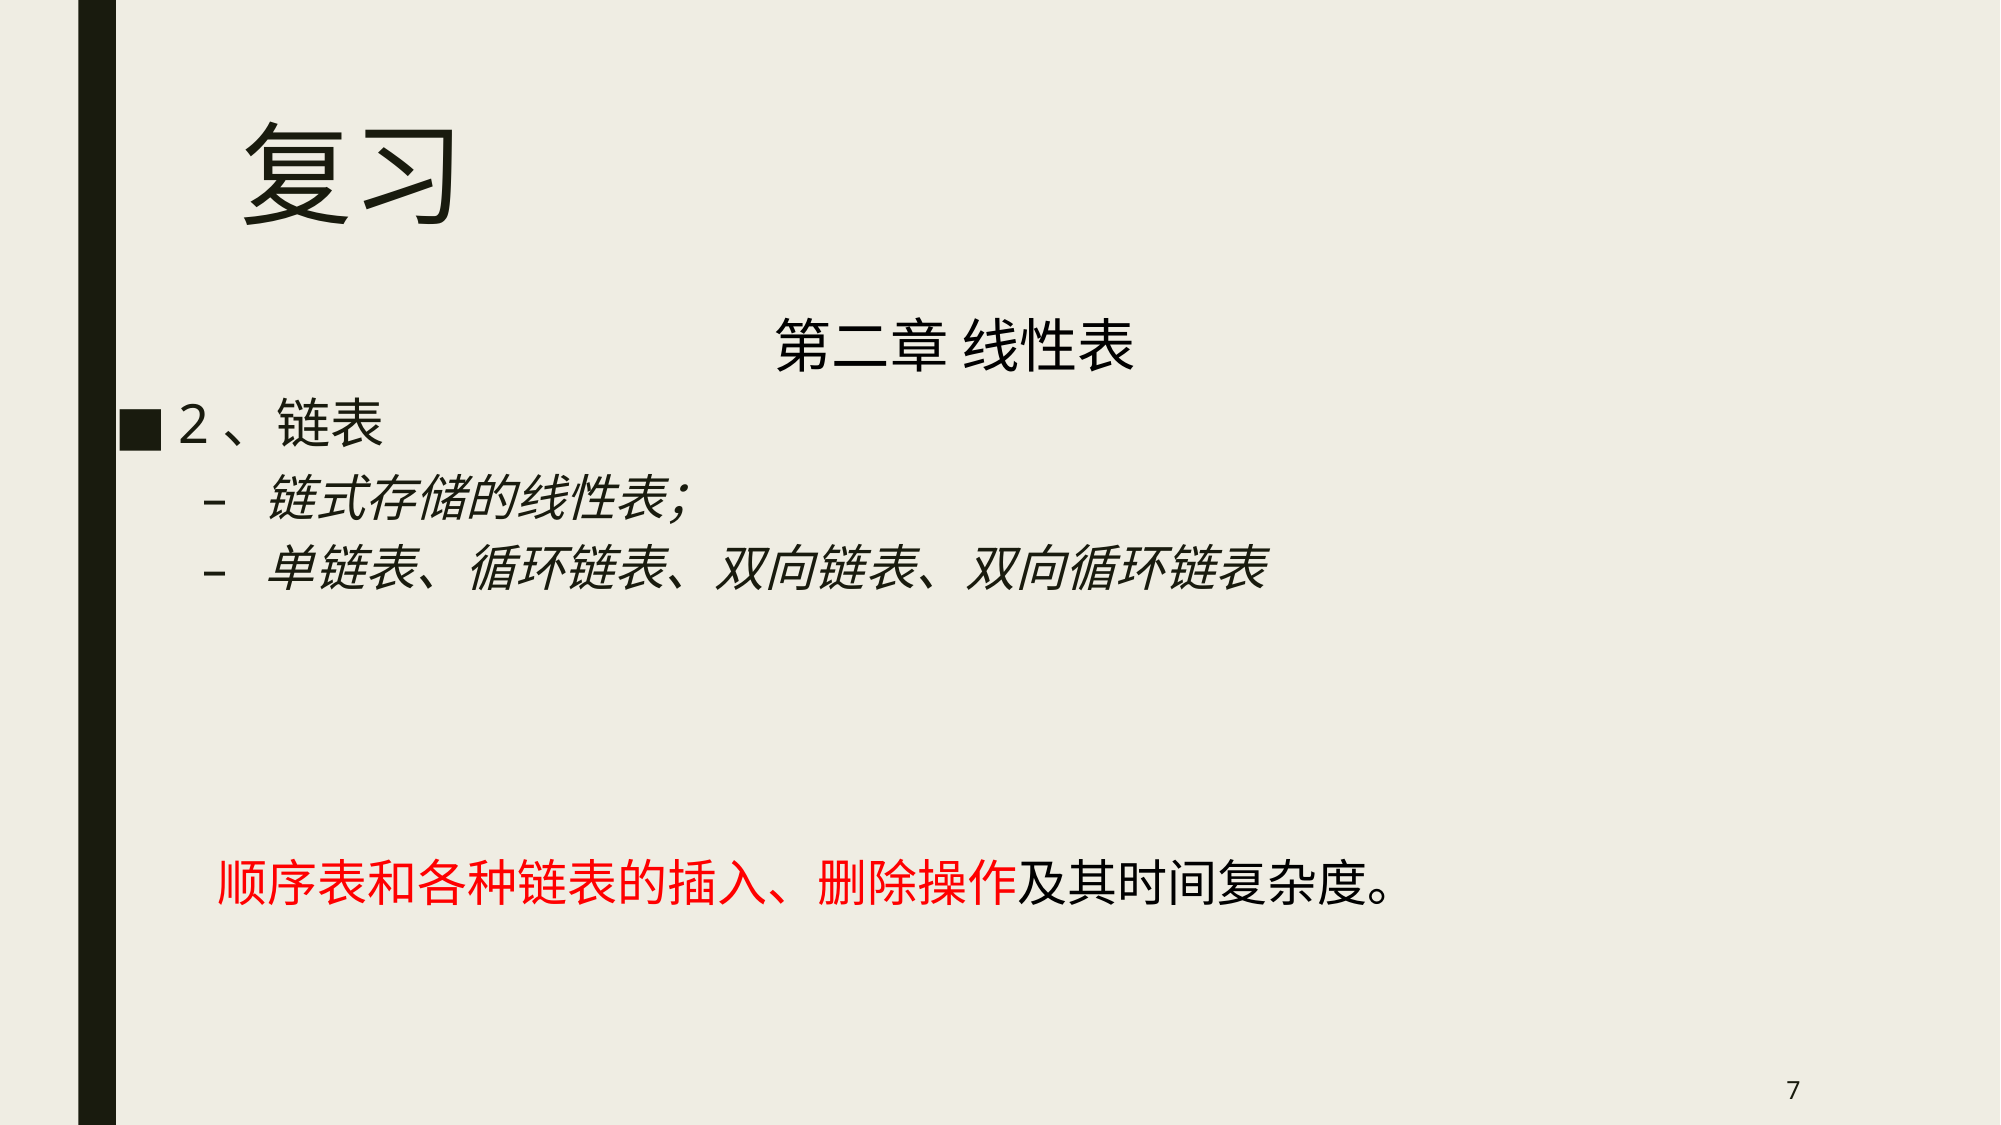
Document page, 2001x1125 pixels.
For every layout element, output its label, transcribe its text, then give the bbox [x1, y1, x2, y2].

text_box 顺序表和各种链表的插入、删除操作及其时间复杂度。 [202, 844, 1433, 919]
list 2、链表 链式存储的线性表； 单链表、循环链表、双向链表、双向循环链表 [100, 387, 1976, 1011]
text_box 第二章 线性表 [758, 301, 1666, 387]
slide_number 7 [1553, 1058, 1816, 1125]
title 复习 [225, 112, 1800, 357]
